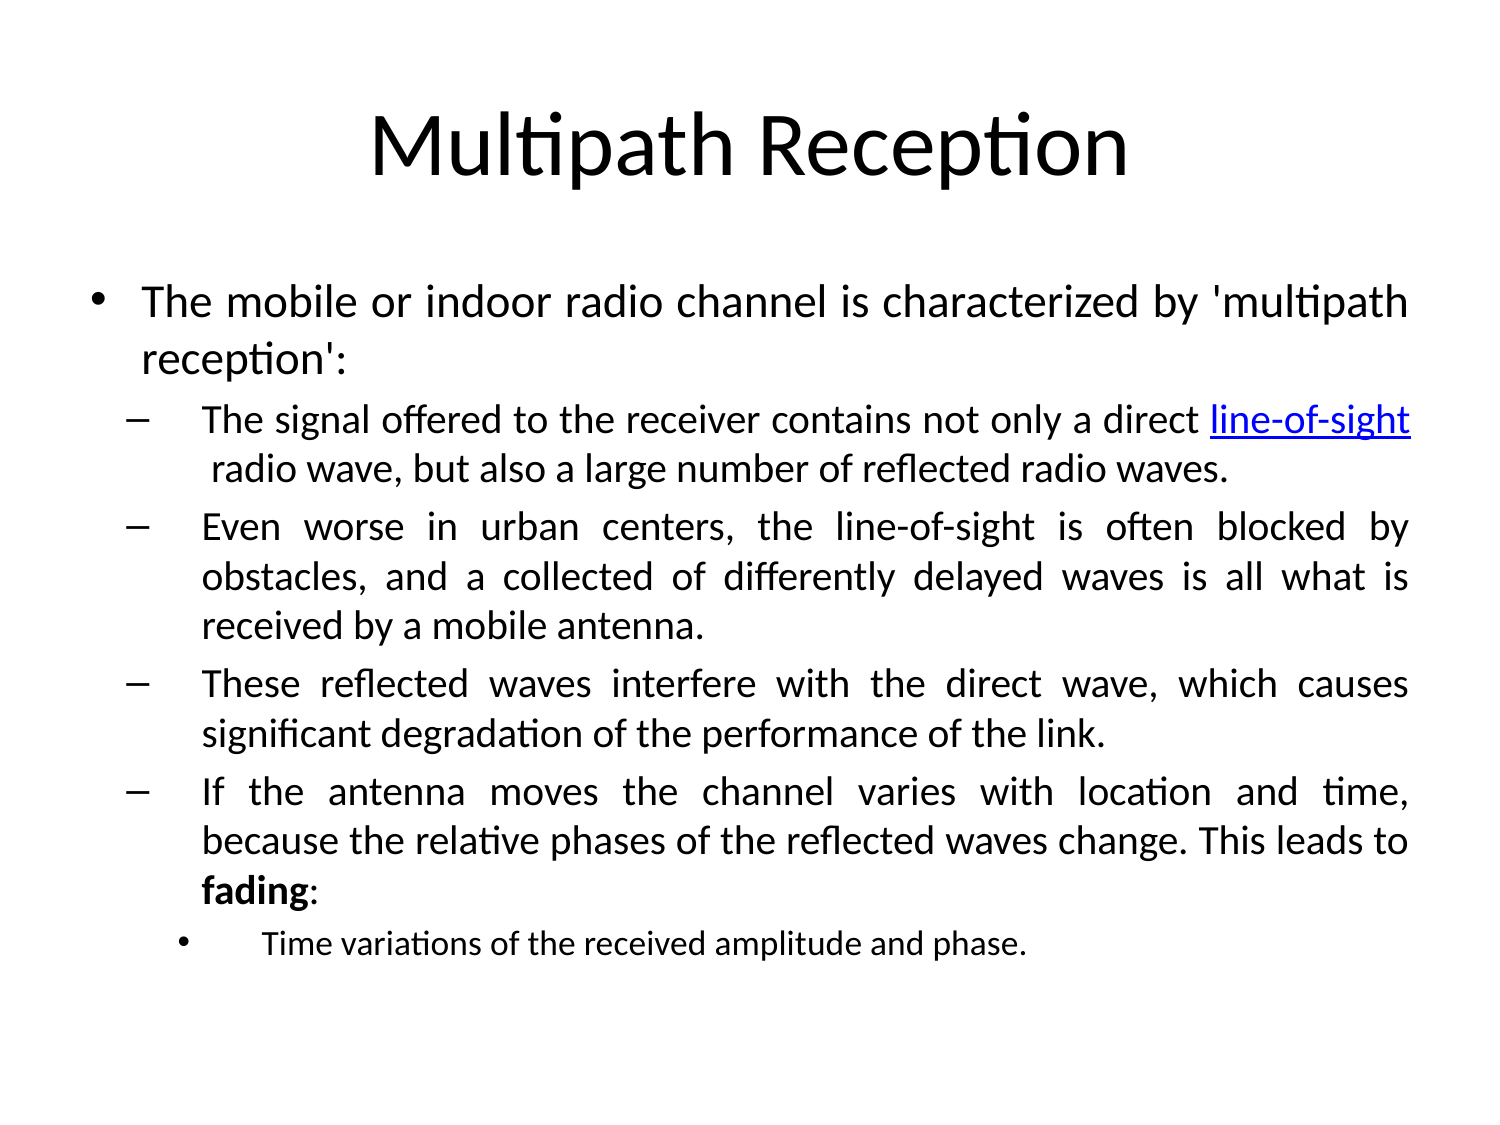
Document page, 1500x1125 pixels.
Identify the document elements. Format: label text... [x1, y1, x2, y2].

list The mobile or indoor radio channel is characterized by 'multipath reception': The signal offered to the receiver contains not only a direct line-of-sight radio wave, but also a large number of reflected radio waves. Even worse in urban centers, the line-of-sight is often blocked by obstacles, and a collected of differently delayed waves is all what is received by a mobile antenna. These reflected waves interfere with the direct wave, which causes significant degradation of the performance of the link. If the antenna moves the channel varies with location and time, because the relative phases of the reflected waves change. This leads to fading: Time variations of the received amplitude and phase. [75, 262, 1425, 1005]
title Multipath Reception [75, 45, 1425, 233]
